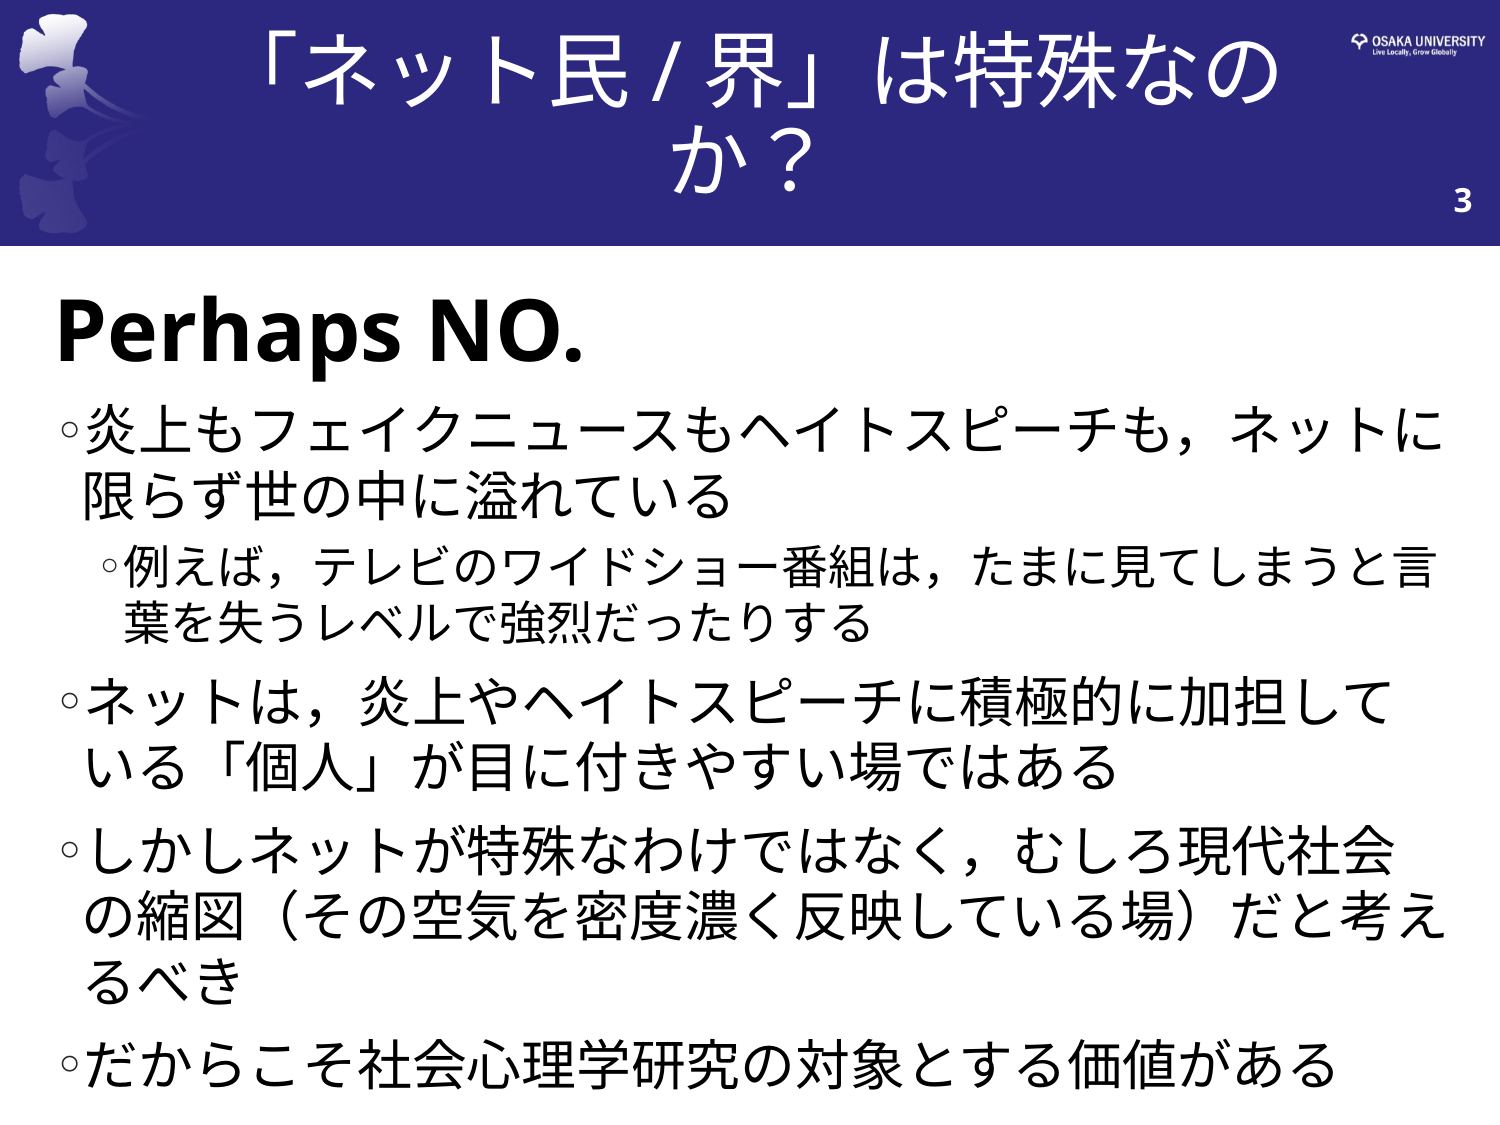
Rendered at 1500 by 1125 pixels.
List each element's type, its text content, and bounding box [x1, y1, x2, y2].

list Perhaps NO. 炎上もフェイクニュースもヘイトスピーチも，ネットに限らず世の中に溢れている 例えば，テレビのワイドショー番組は，たまに見てしまうと言葉を失うレベルで強烈だったりする ネットは，炎上やヘイトスピーチに積極的に加担している「個人」が目に付きやすい場ではある しかしネットが特殊なわけではなく，むしろ現代社会の縮図（その空気を密度濃く反映している場）だと考えるべき だからこそ社会心理学研究の対象とする価値がある [38, 267, 1464, 1106]
slide_number 3 [1387, 186, 1488, 232]
title 「ネット民/界」は特殊なのか？ [120, 6, 1380, 232]
picture [0, 0, 1500, 246]
